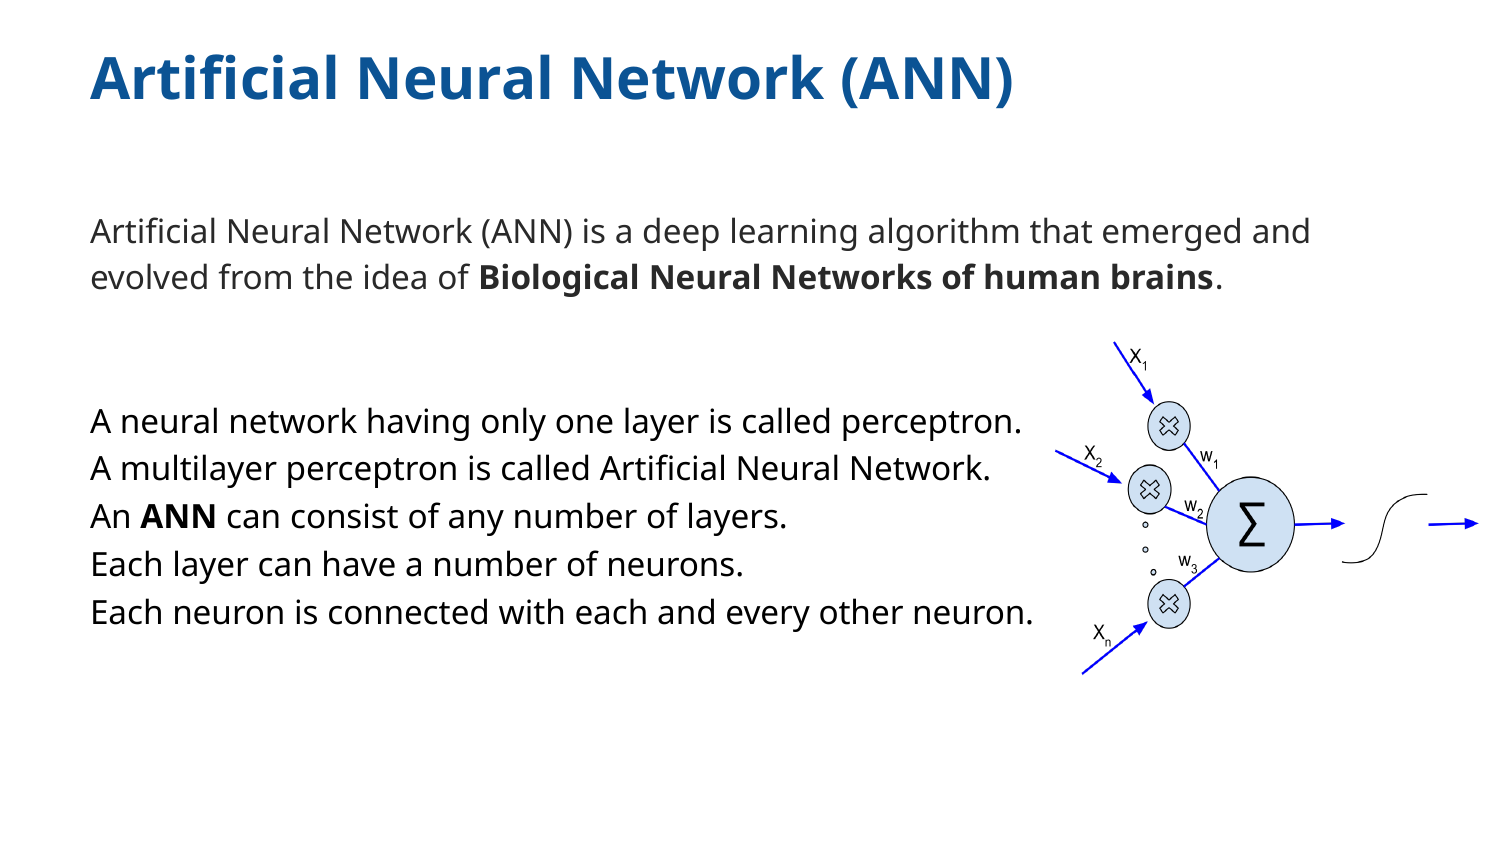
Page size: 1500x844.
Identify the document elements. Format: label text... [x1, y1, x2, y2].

title Artificial Neural Network (ANN) [75, 33, 1425, 175]
picture [1046, 332, 1487, 684]
list Artificial Neural Network (ANN) is a deep learning algorithm that emerged and evolved from the idea of Biological Neural Networks of human brains. A neural network having only one layer is called perceptron. A multilayer perceptron is called Artificial Neural Network. An ANN can consist of any number of layers. Each layer can have a number of neurons. Each neuron is connected with each and every other neuron. [75, 196, 1425, 754]
